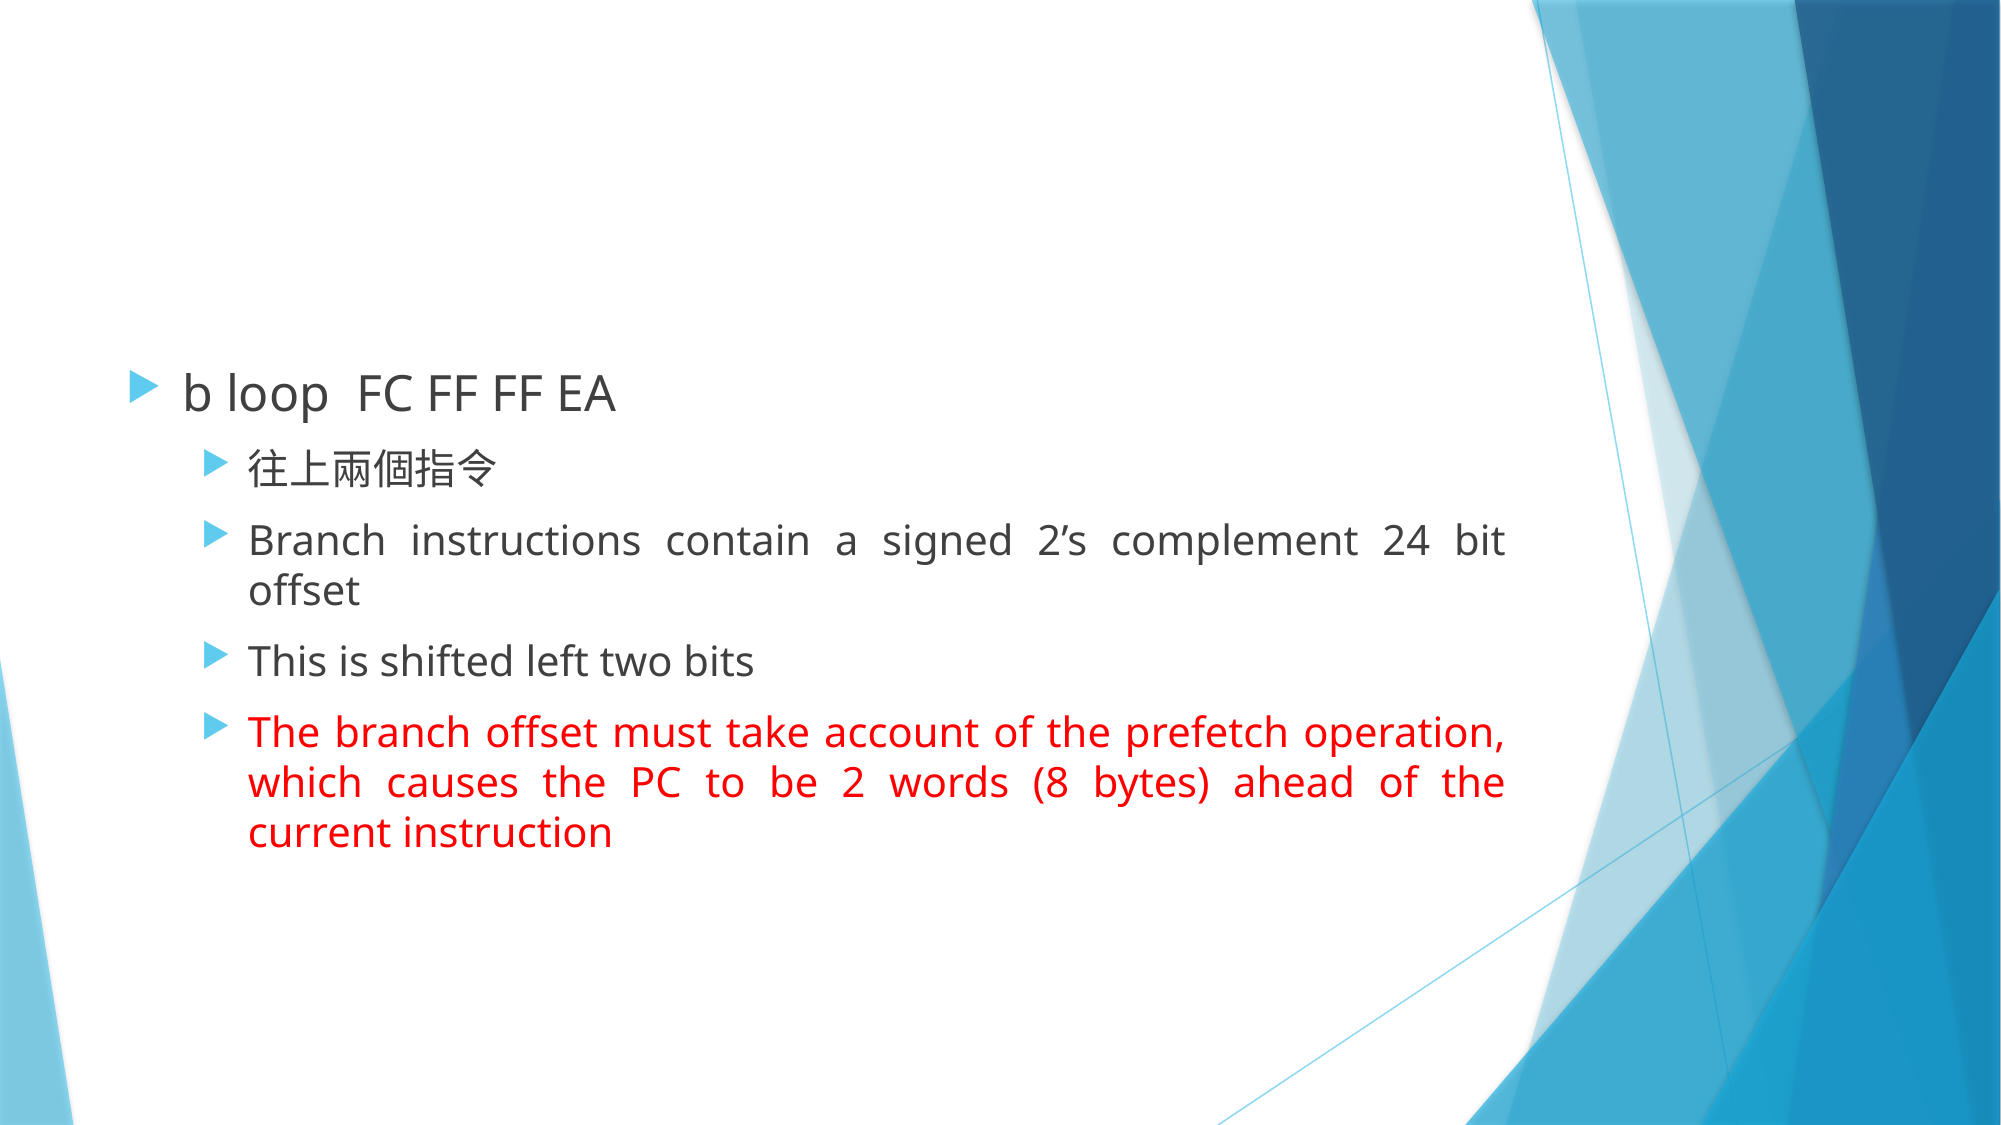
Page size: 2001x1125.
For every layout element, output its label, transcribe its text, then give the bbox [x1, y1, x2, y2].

list b loop FC FF FF EA 往上兩個指令 Branch instructions contain a signed 2’s complement 24 bit offset This is shifted left two bits The branch offset must take account of the prefetch operation, which causes the PC to be 2 words (8 bytes) ahead of the current instruction [111, 354, 1522, 992]
